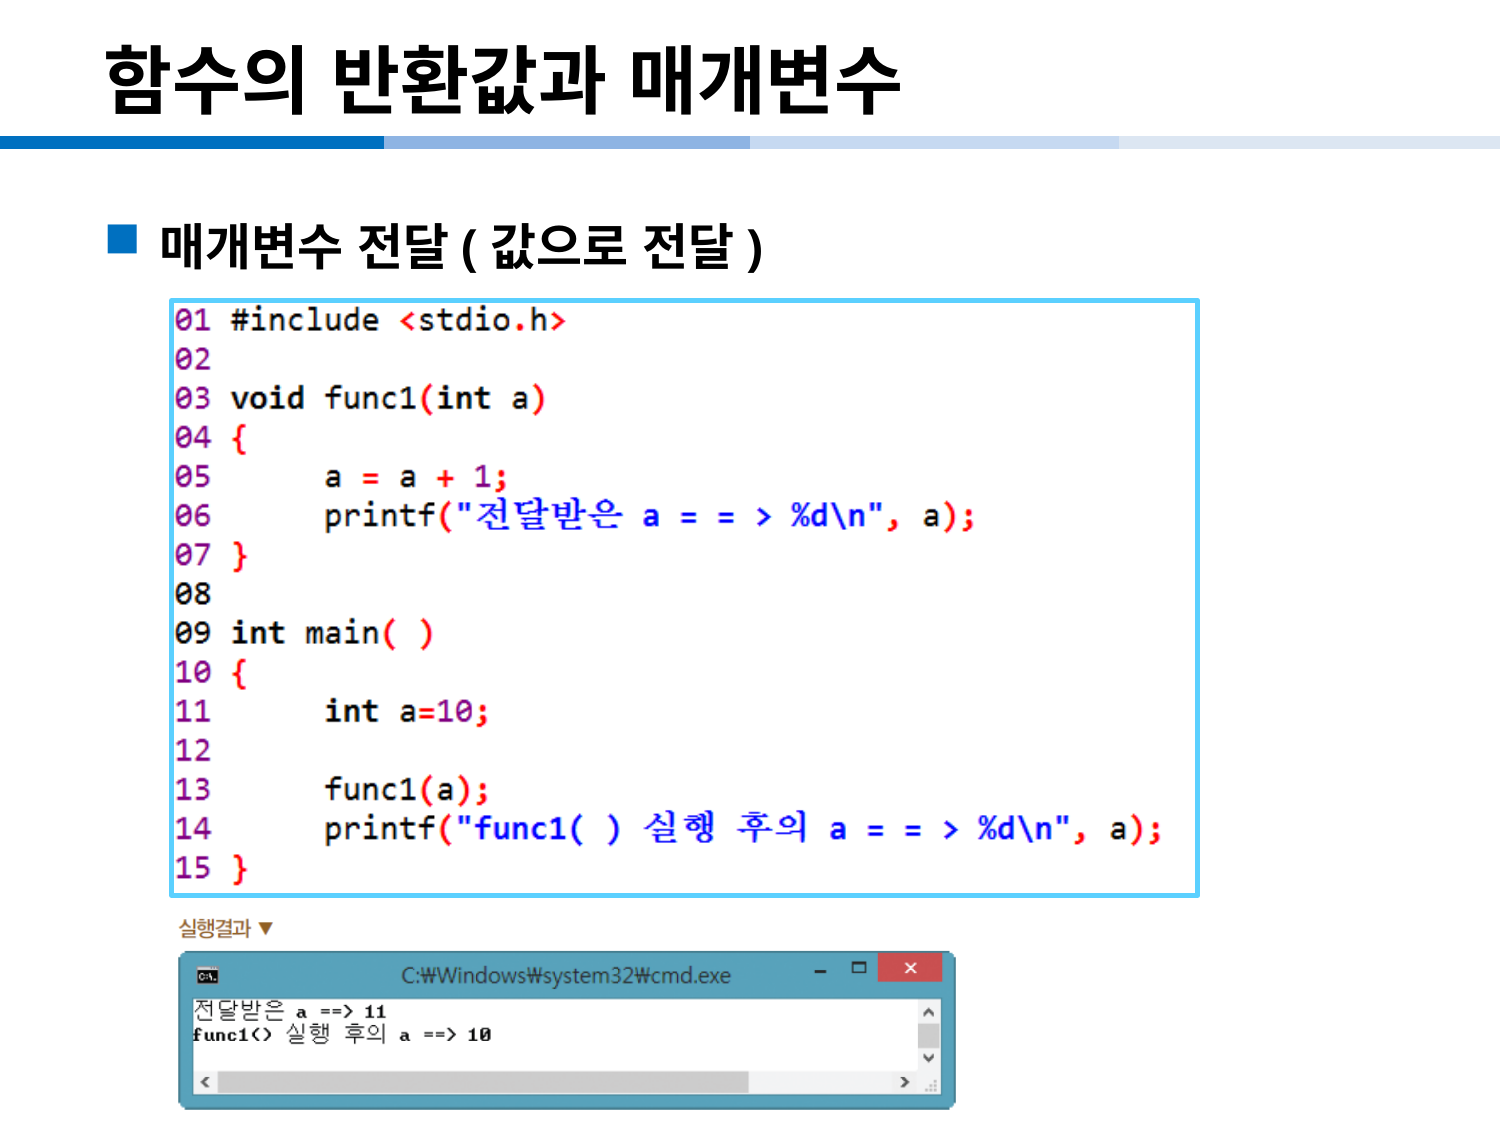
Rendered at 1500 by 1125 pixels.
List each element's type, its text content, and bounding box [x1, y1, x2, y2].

list 매개변수 전달(값으로 전달) [88, 177, 1459, 1077]
picture [173, 916, 959, 1113]
title 함수의 반환값과 매개변수 [88, 32, 1330, 124]
picture [173, 302, 1196, 894]
